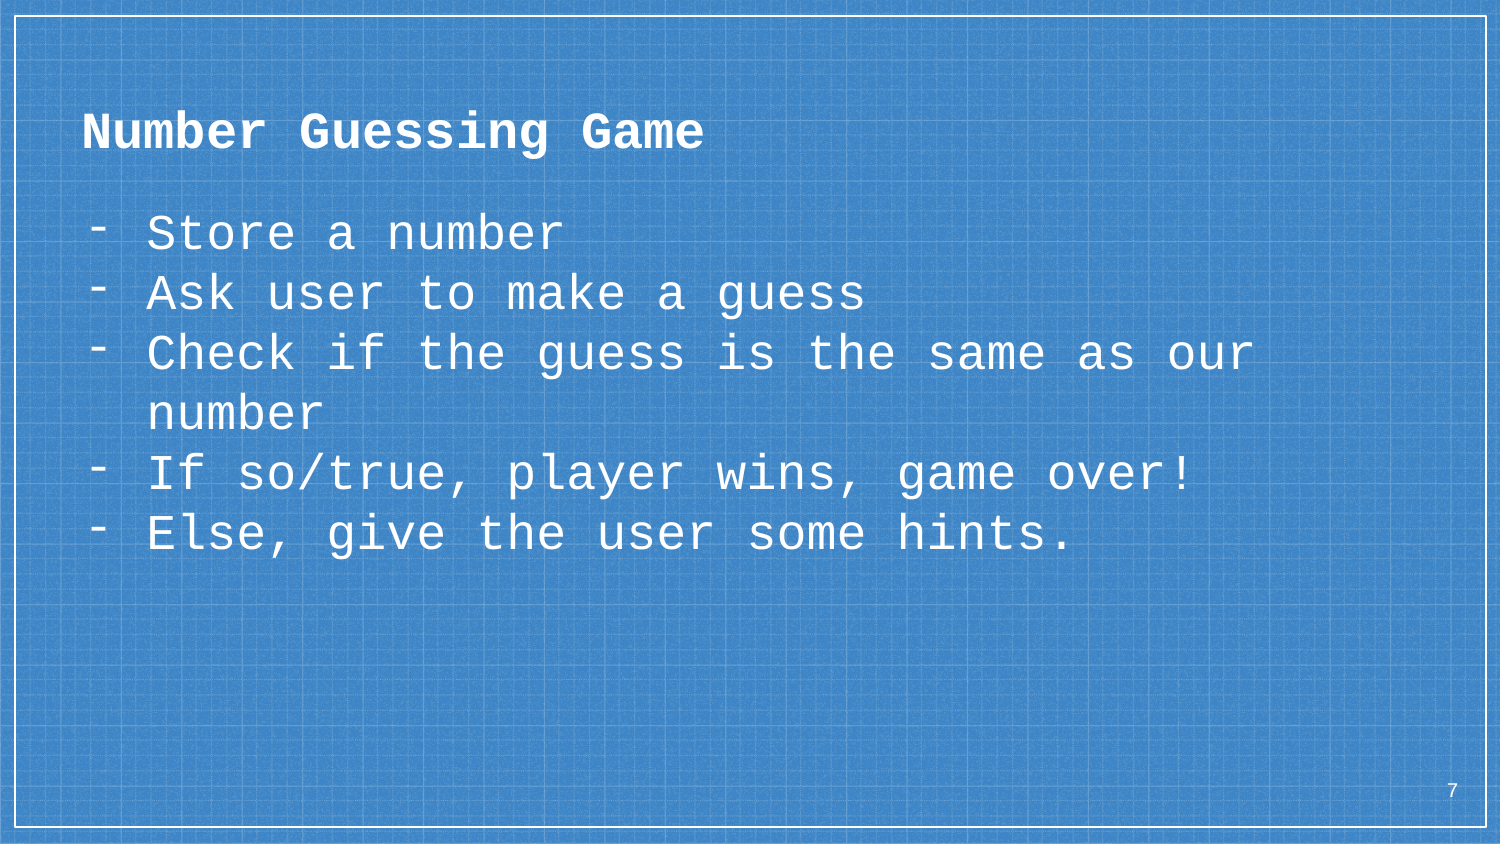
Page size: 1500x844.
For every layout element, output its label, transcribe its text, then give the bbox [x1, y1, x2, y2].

picture [0, 0, 1500, 844]
list Store a number Ask user to make a guess Check if the guess is the same as our number If so/true, player wins, game over! Else, give the user some hints. [56, 184, 1417, 782]
slide_number ‹#› [1398, 761, 1474, 810]
title Number Guessing Game [66, 81, 1417, 149]
